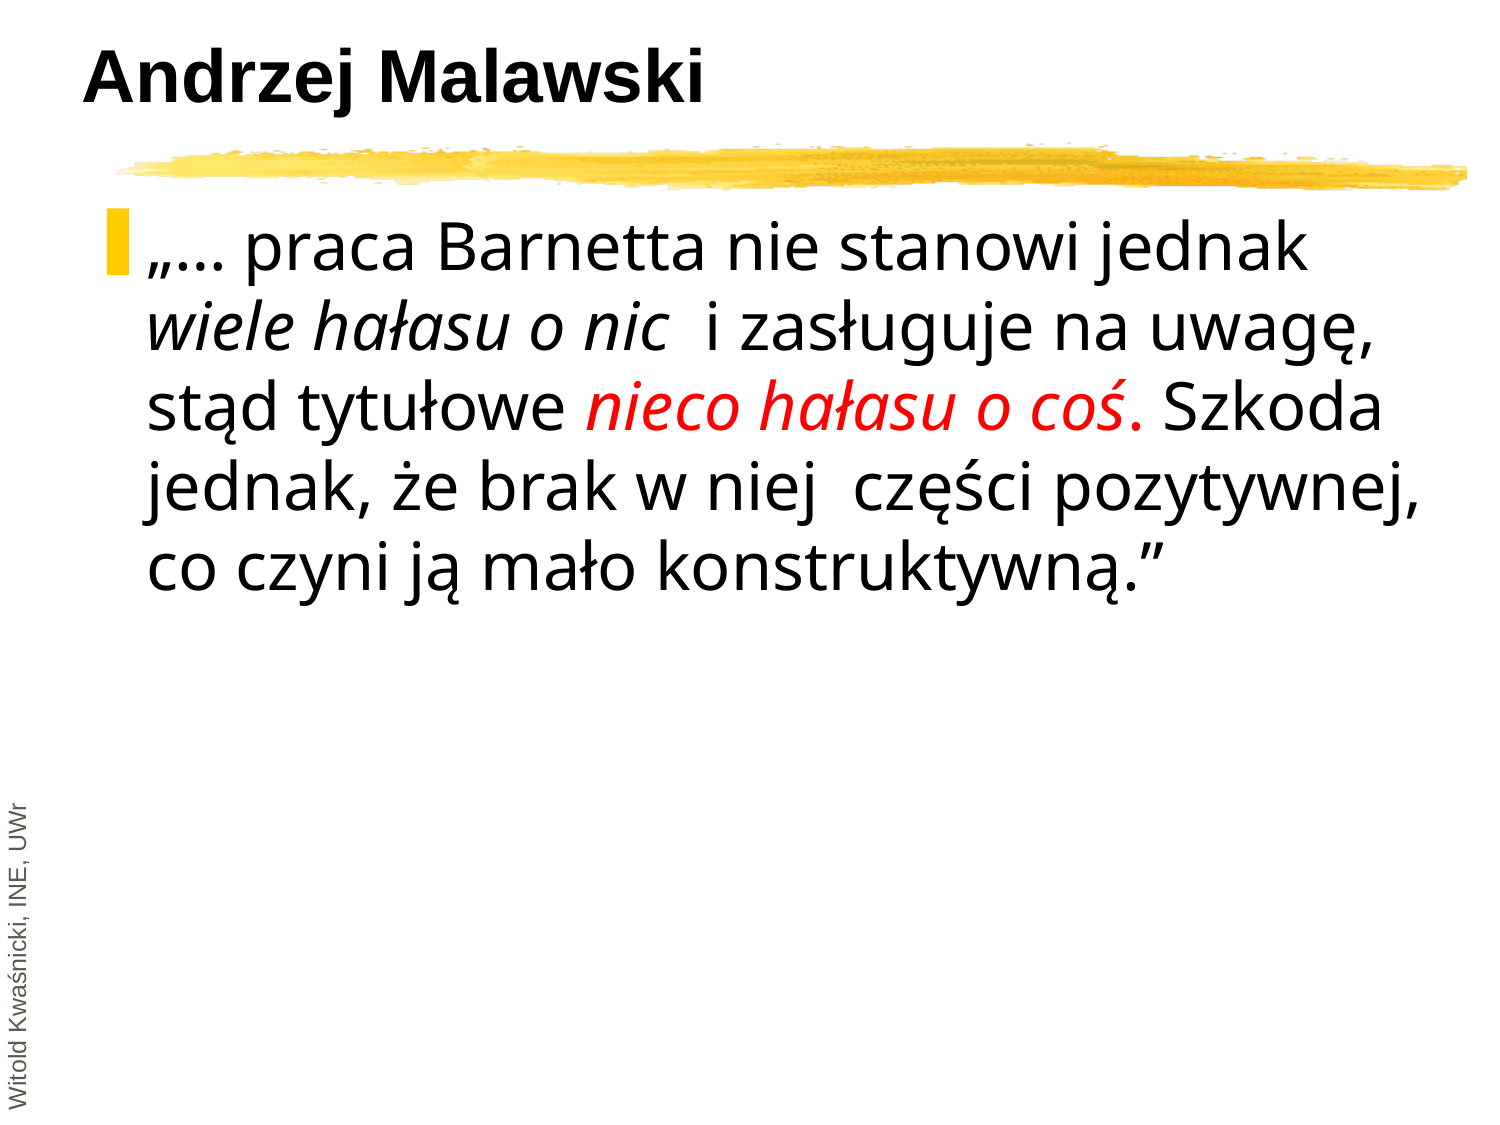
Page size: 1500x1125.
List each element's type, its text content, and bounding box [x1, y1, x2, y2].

list „… praca Barnetta nie stanowi jednak wiele hałasu o nic i zasługuje na uwagę, stąd tytułowe nieco hałasu o coś. Szkoda jednak, że brak w niej części pozytywnej, co czyni ją mało konstruktywną.” [75, 196, 1480, 994]
slide_number Witold Kwaśnicki, INE, UWr [4, 493, 39, 1125]
title Andrzej Malawski [66, 37, 1342, 126]
picture [116, 137, 1467, 196]
